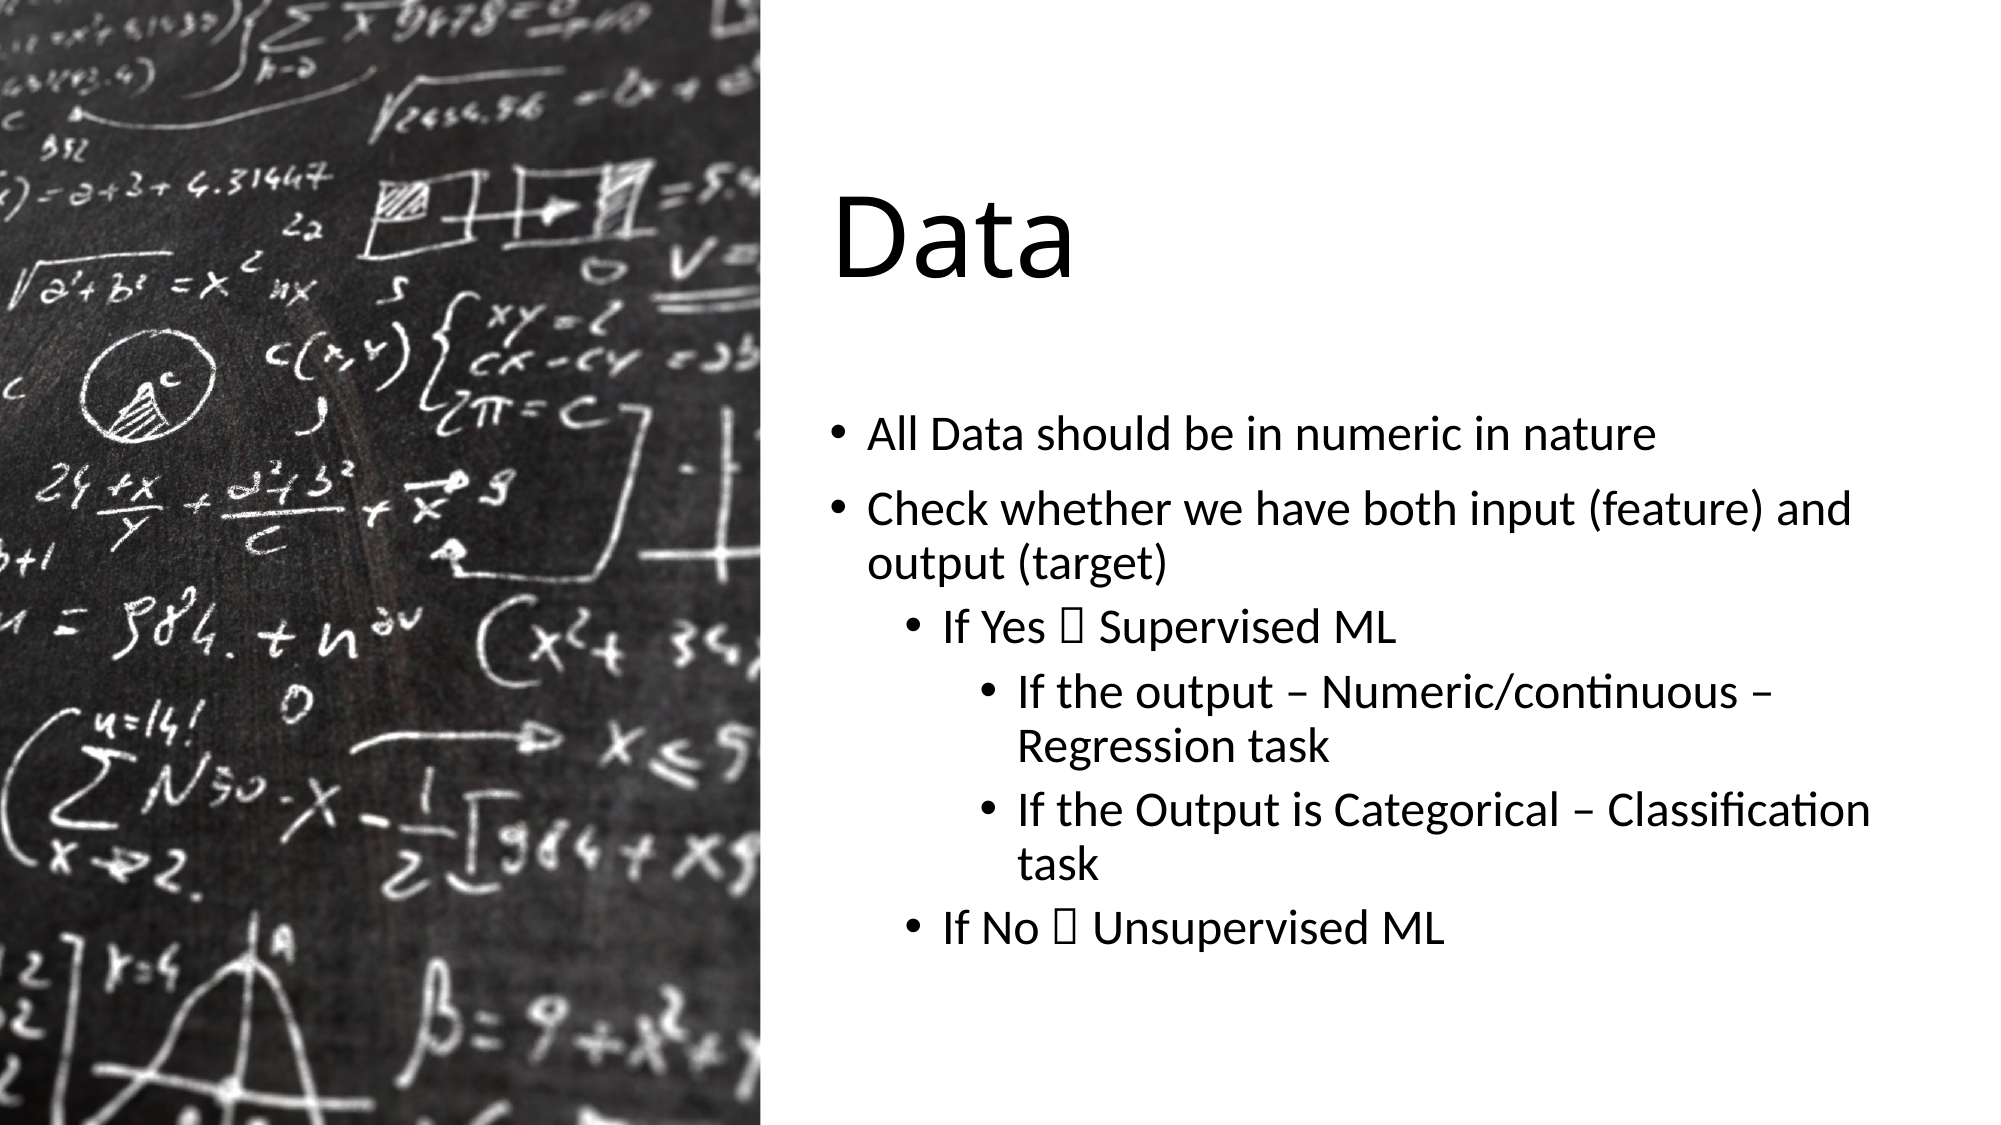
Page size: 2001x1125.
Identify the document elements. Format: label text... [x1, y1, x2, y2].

title Data [814, 103, 1895, 379]
picture [0, 0, 761, 1125]
list All Data should be in numeric in nature Check whether we have both input (feature) and output (target) If Yes  Supervised ML If the output – Numeric/continuous – Regression task If the Output is Categorical – Classification task If No  Unsupervised ML [814, 399, 1895, 1021]
